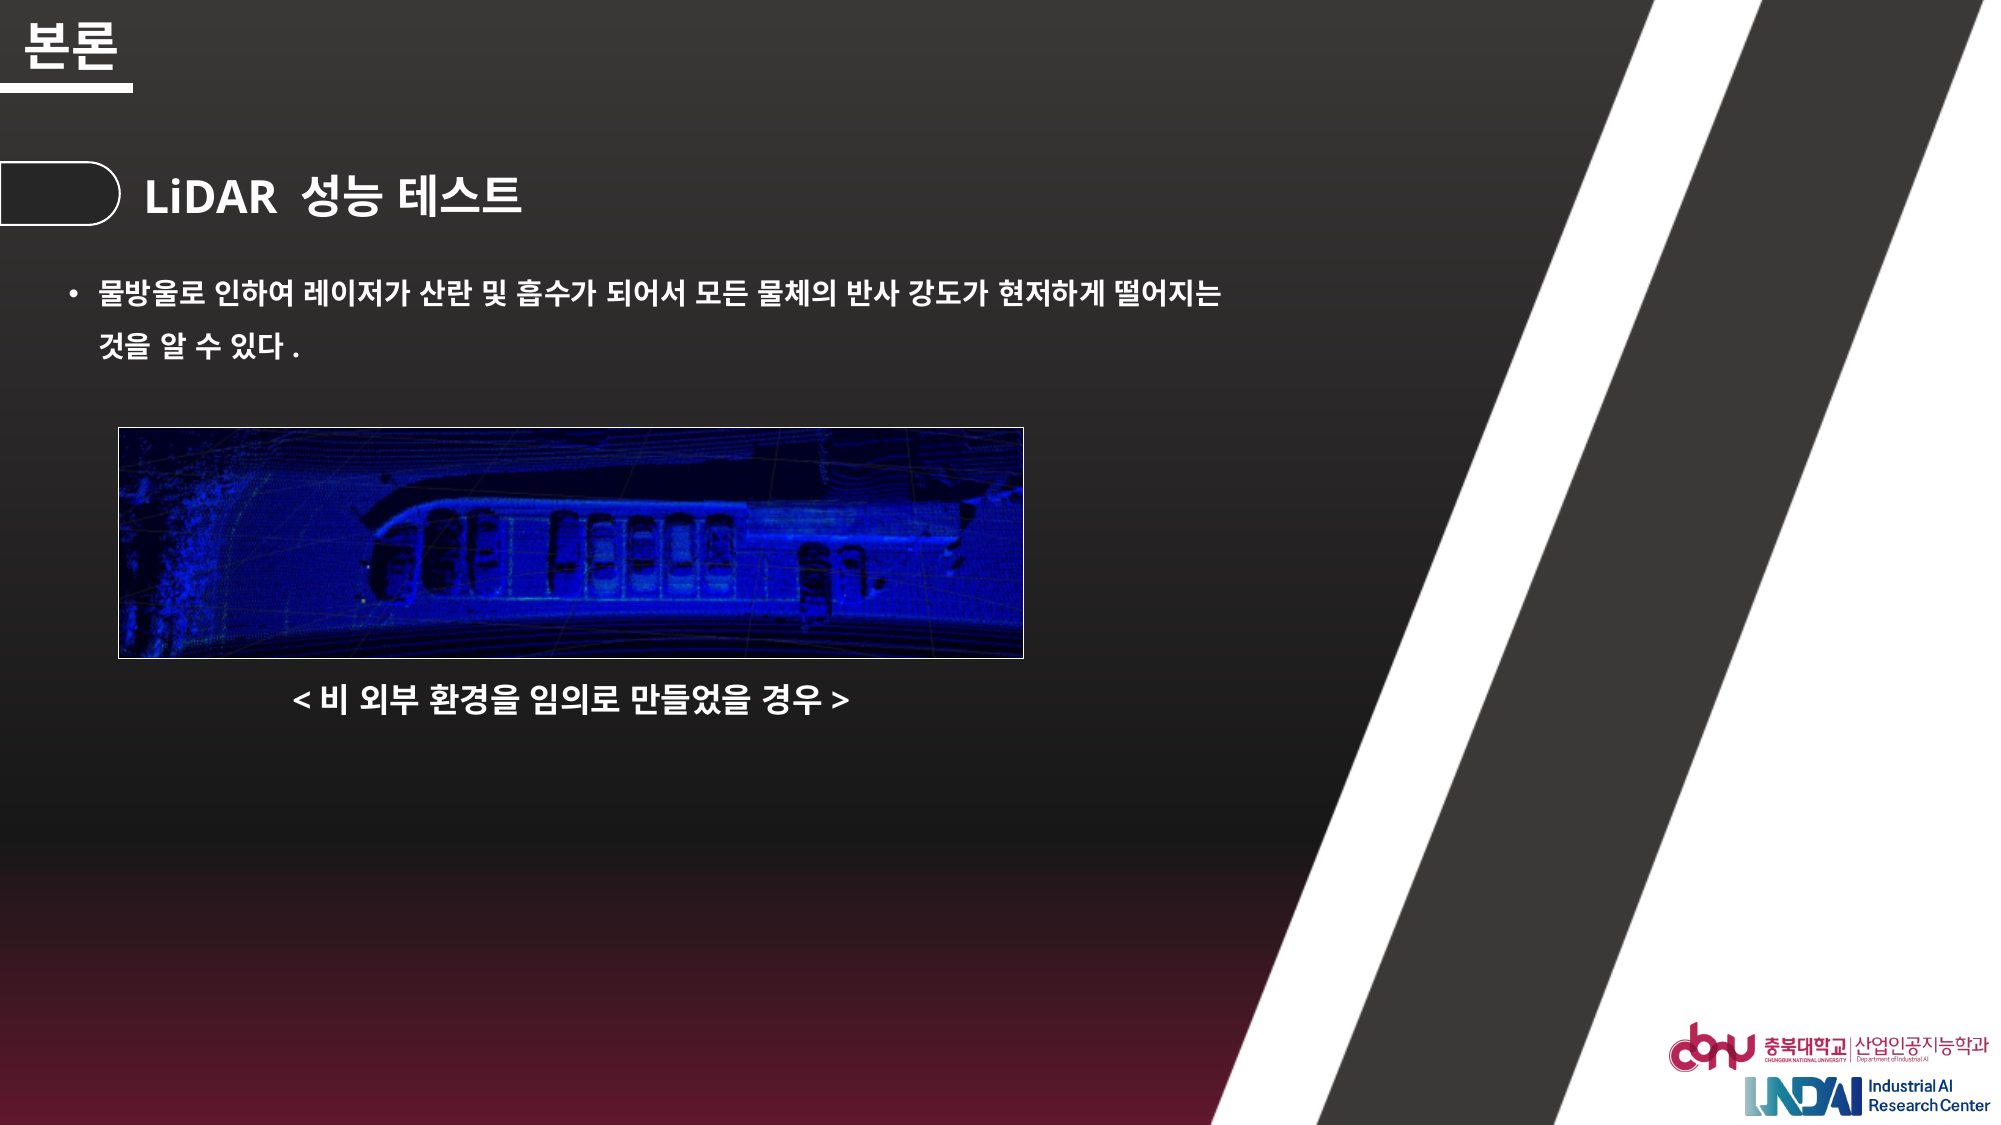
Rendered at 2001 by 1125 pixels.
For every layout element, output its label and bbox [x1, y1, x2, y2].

picture [0, 0, 2000, 1125]
text_box [0, 162, 723, 225]
